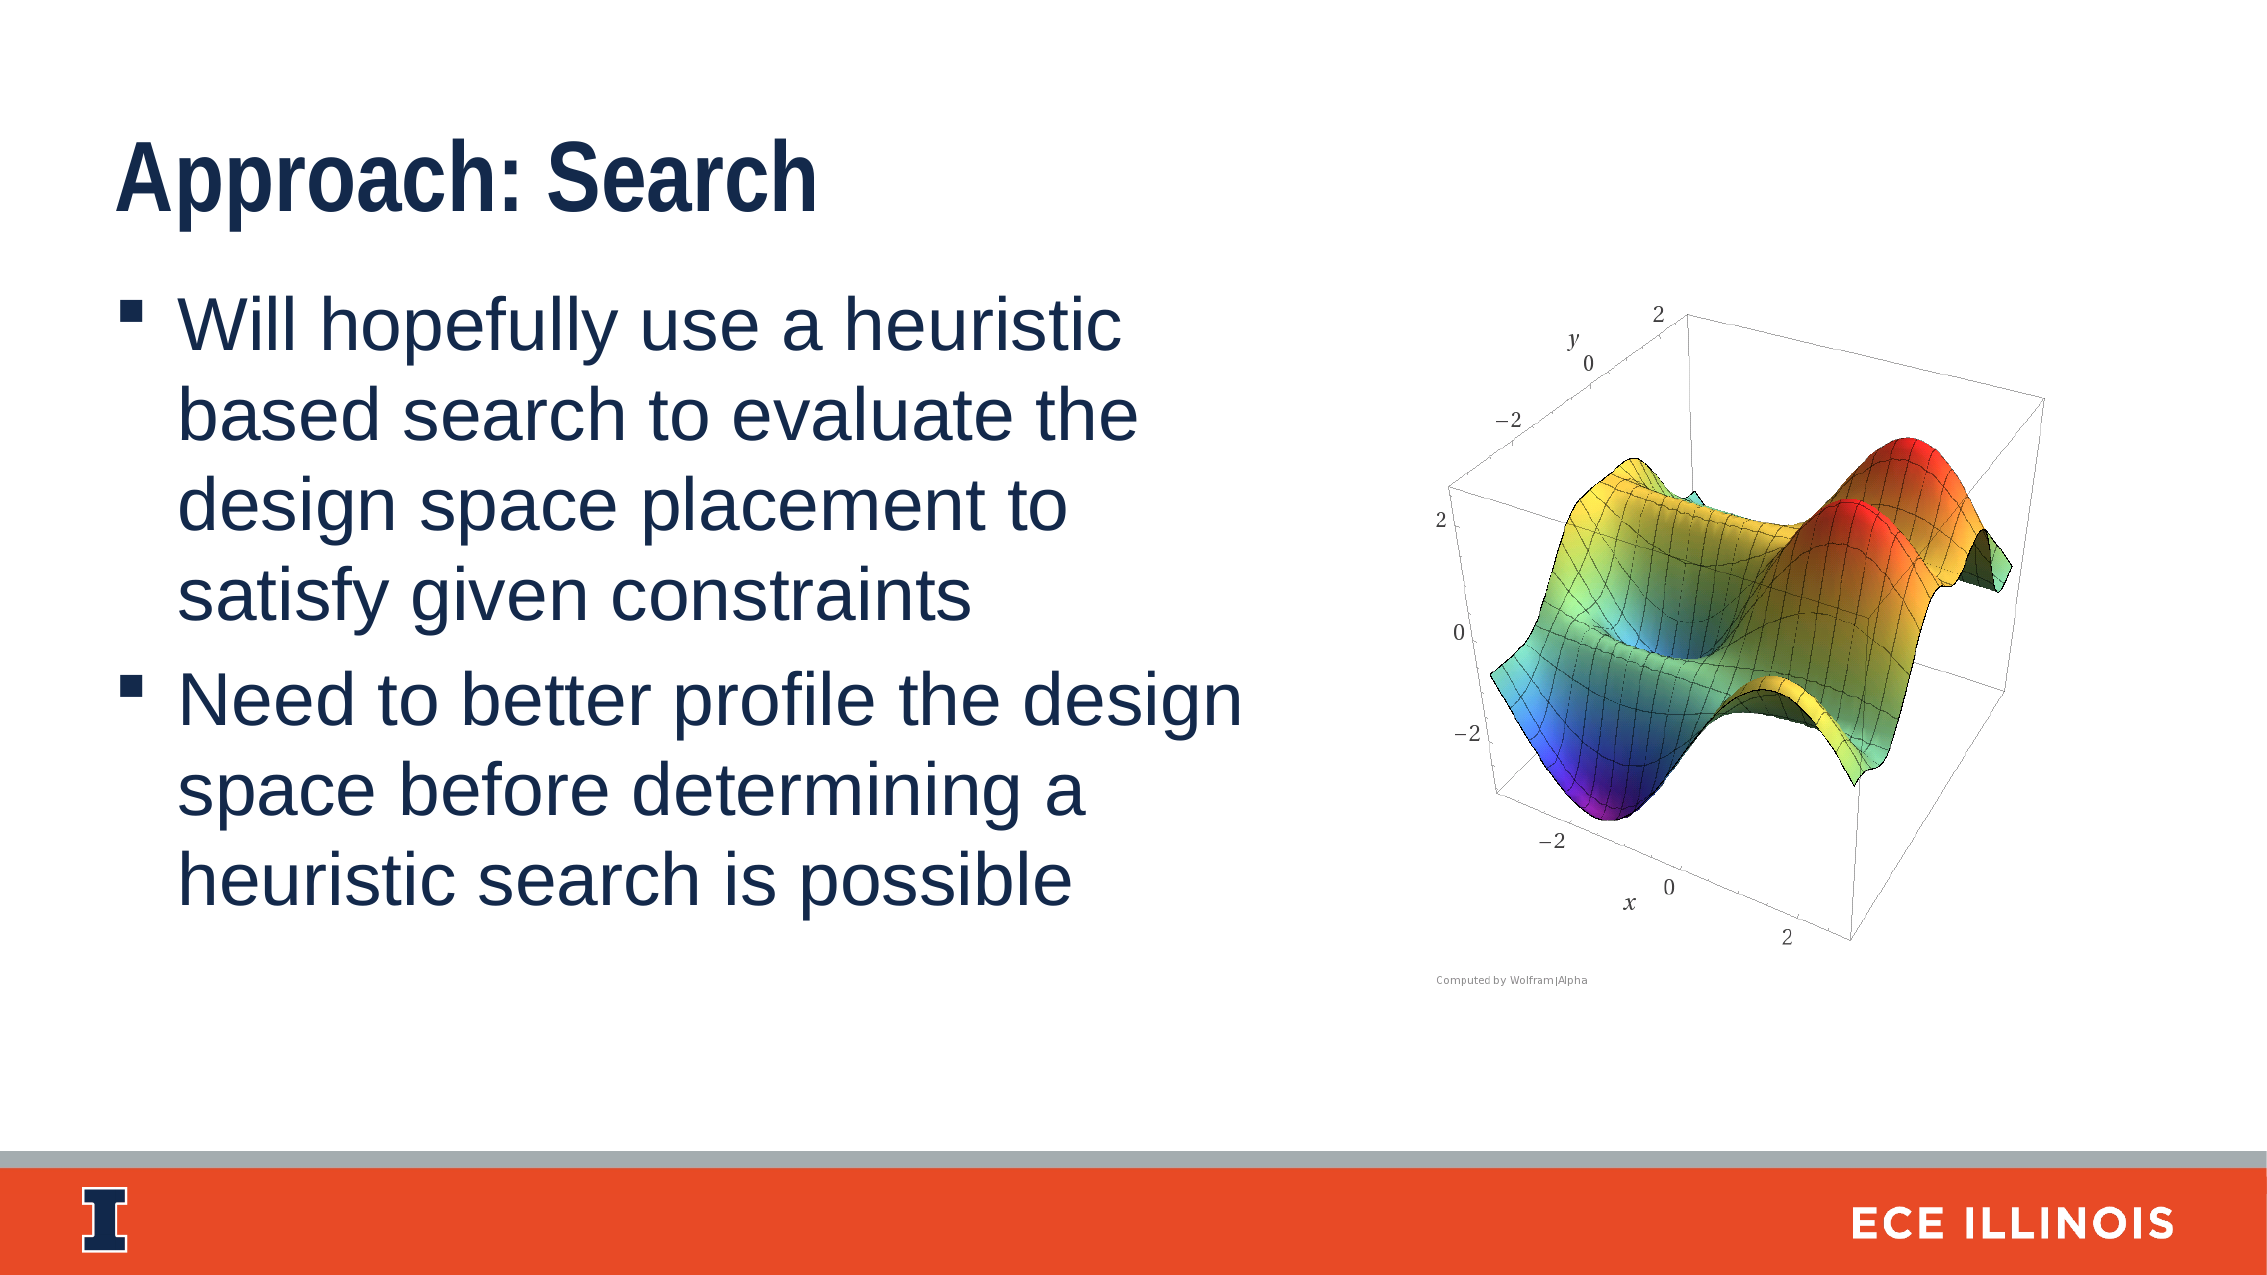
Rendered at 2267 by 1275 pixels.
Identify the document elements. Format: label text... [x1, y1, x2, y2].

picture [1853, 1206, 2173, 1239]
list Will hopefully use a heuristic based search to evaluate the design space placement to satisfy given constraints Need to better profile the design space before determining a heuristic search is possible [100, 267, 1303, 1102]
list Approach: Search [100, 104, 2173, 224]
picture [1389, 275, 2091, 1019]
picture [0, 1151, 2267, 1258]
